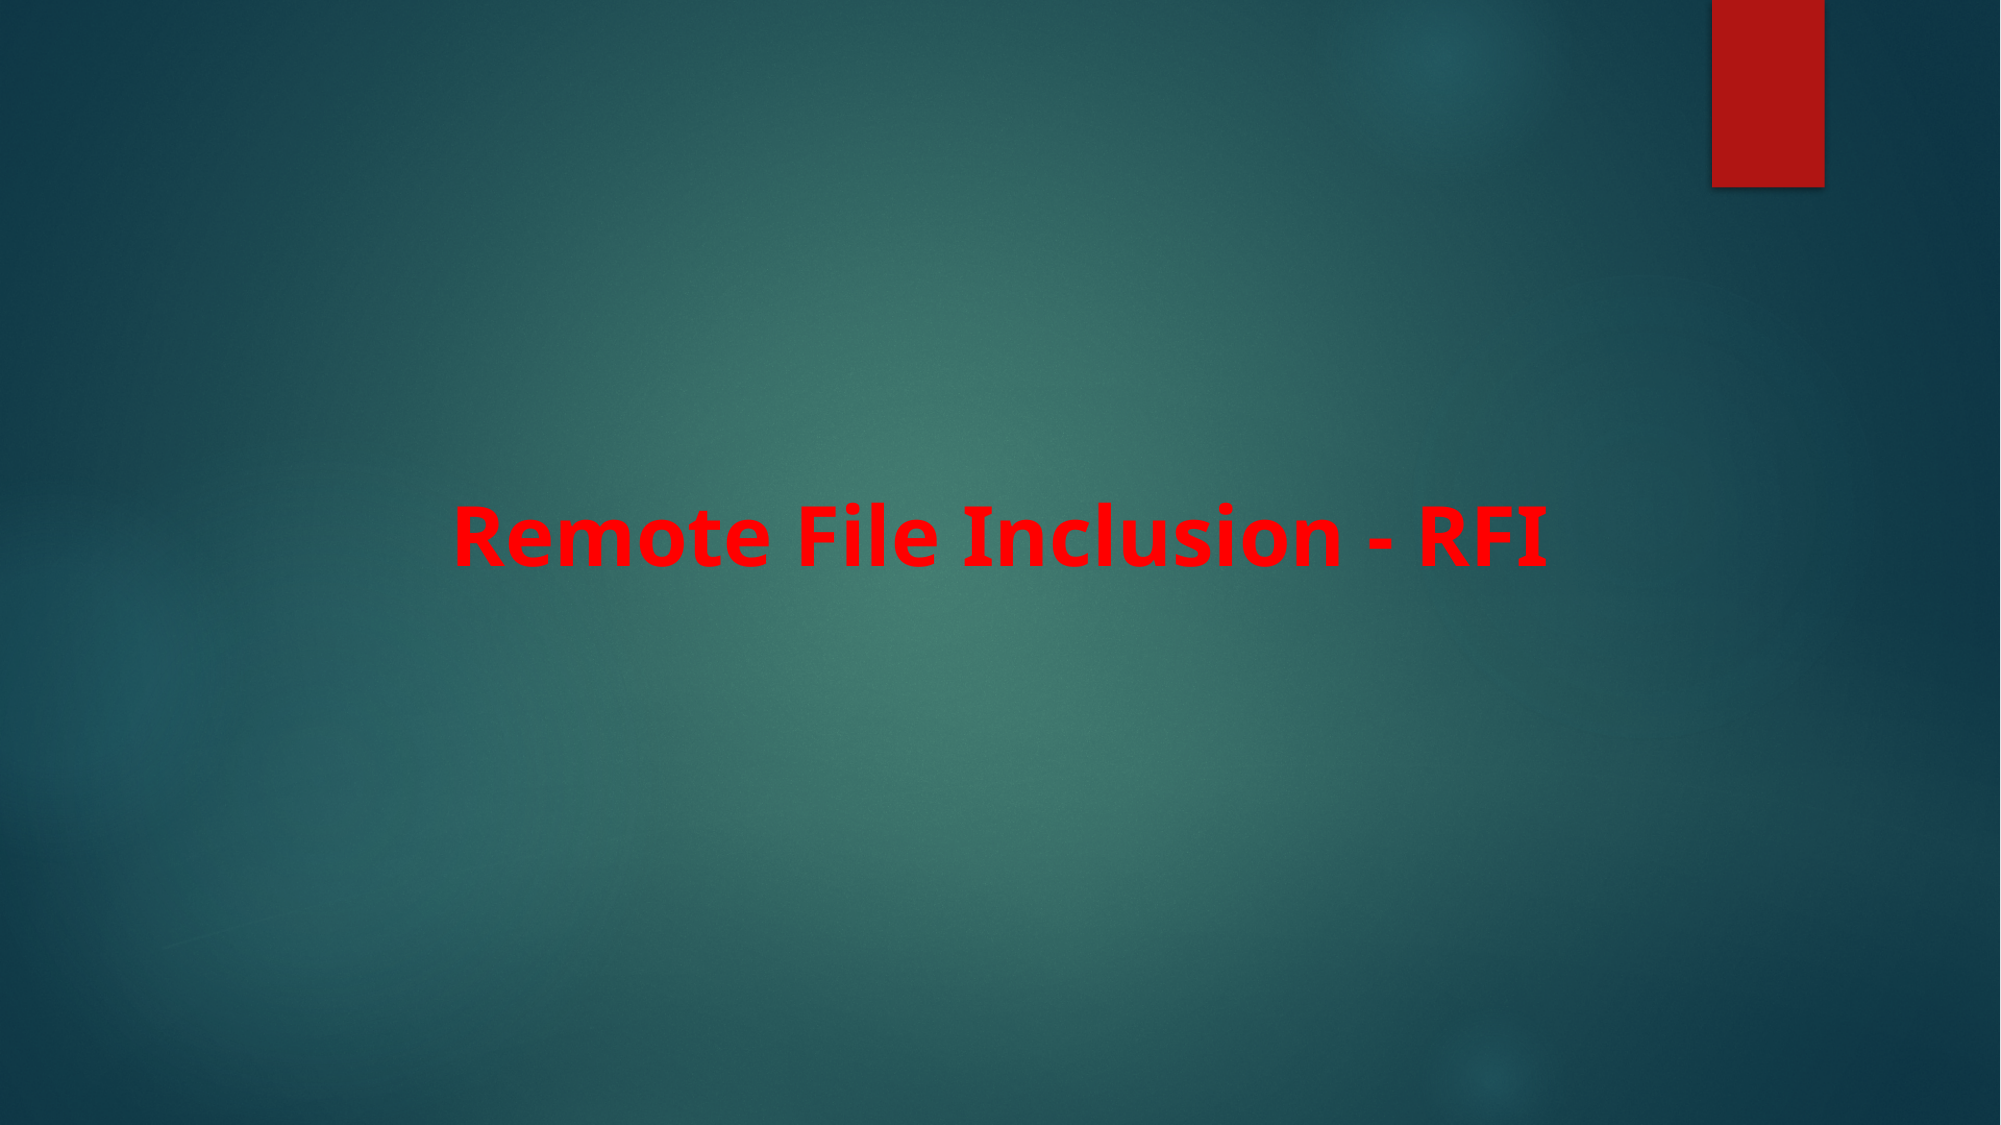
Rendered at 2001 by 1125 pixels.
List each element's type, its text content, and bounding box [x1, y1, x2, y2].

list Remote File Inclusion - RFI [0, 0, 2000, 1125]
